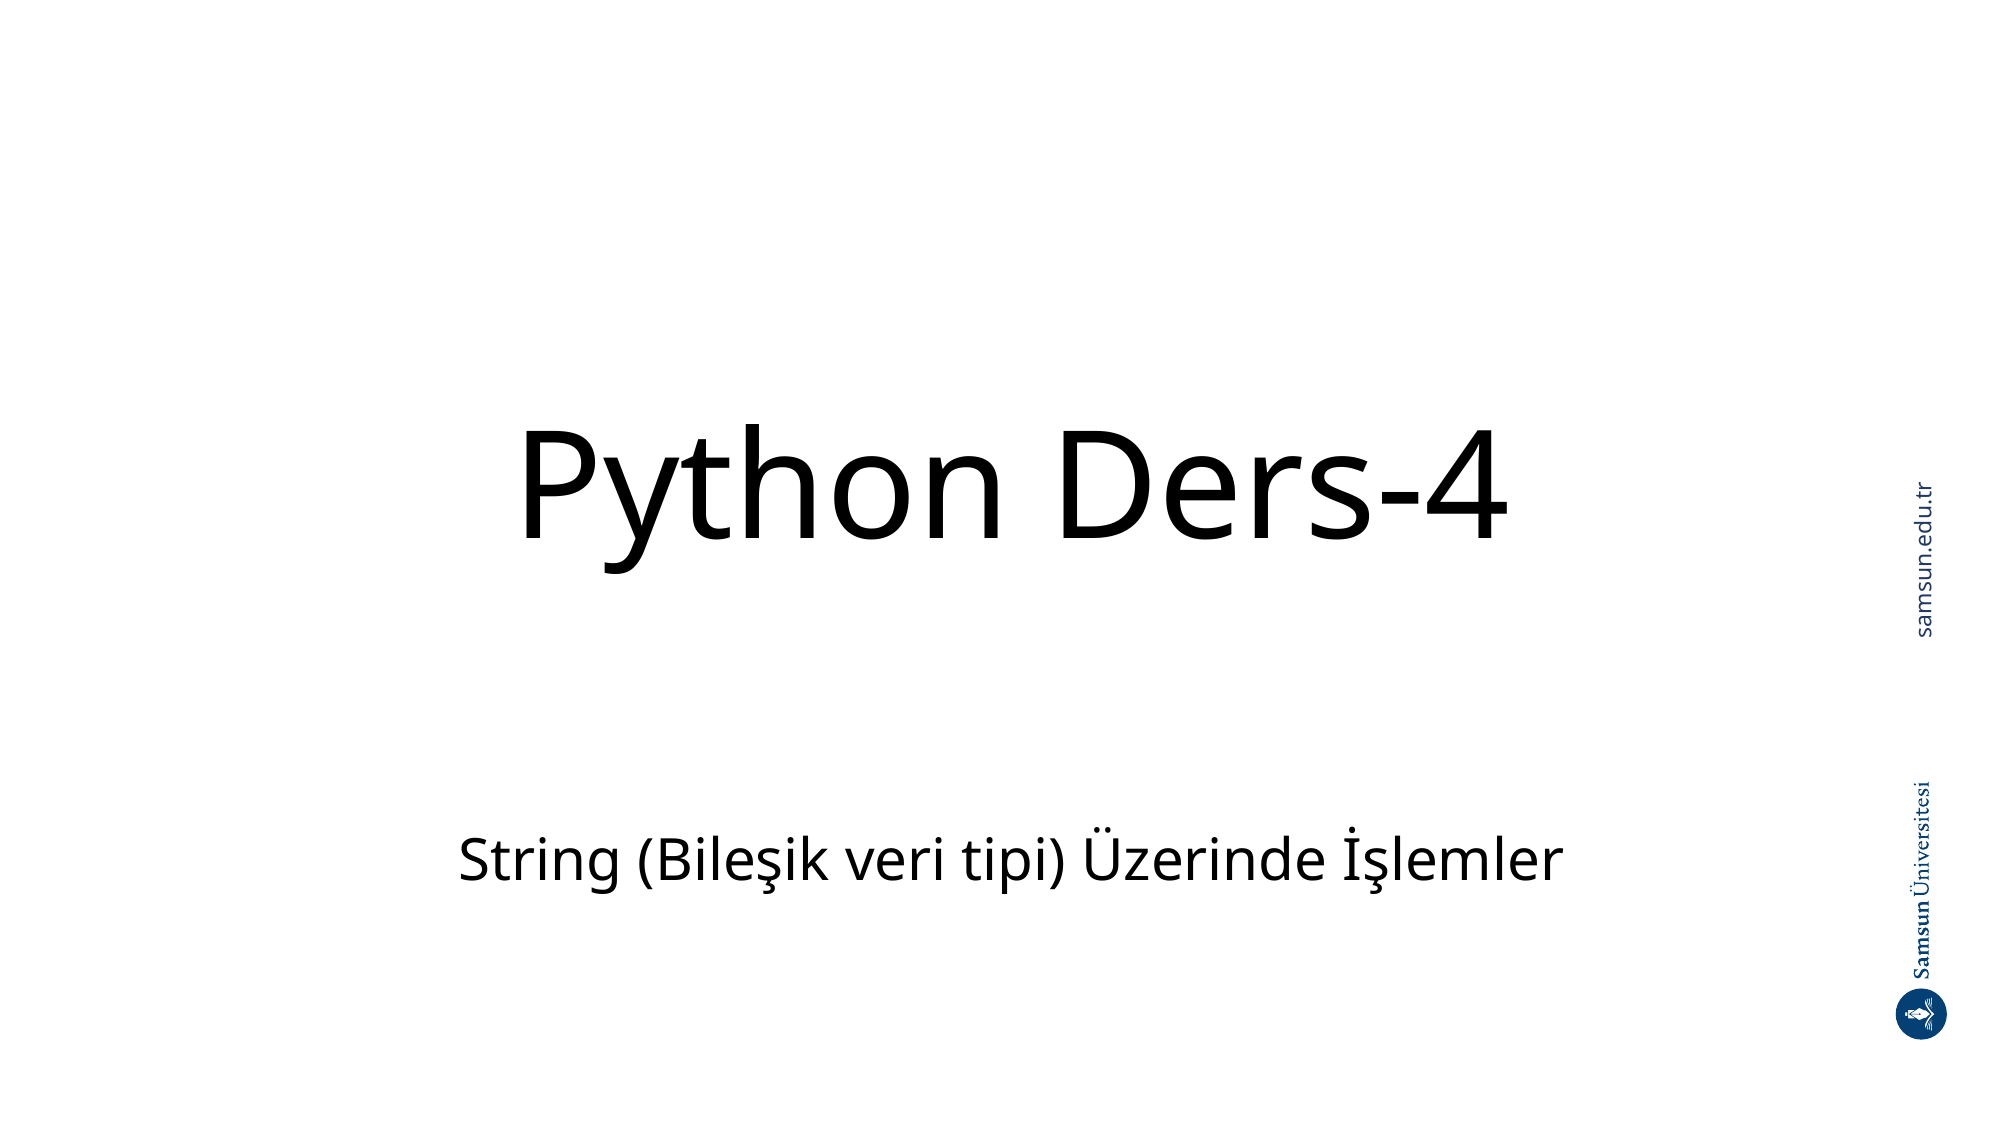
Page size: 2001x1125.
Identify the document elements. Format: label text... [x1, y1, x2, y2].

title Python Ders-4 [261, 263, 1762, 717]
subtitle String (Bileşik veri tipi) Üzerinde İşlemler [334, 810, 1689, 914]
